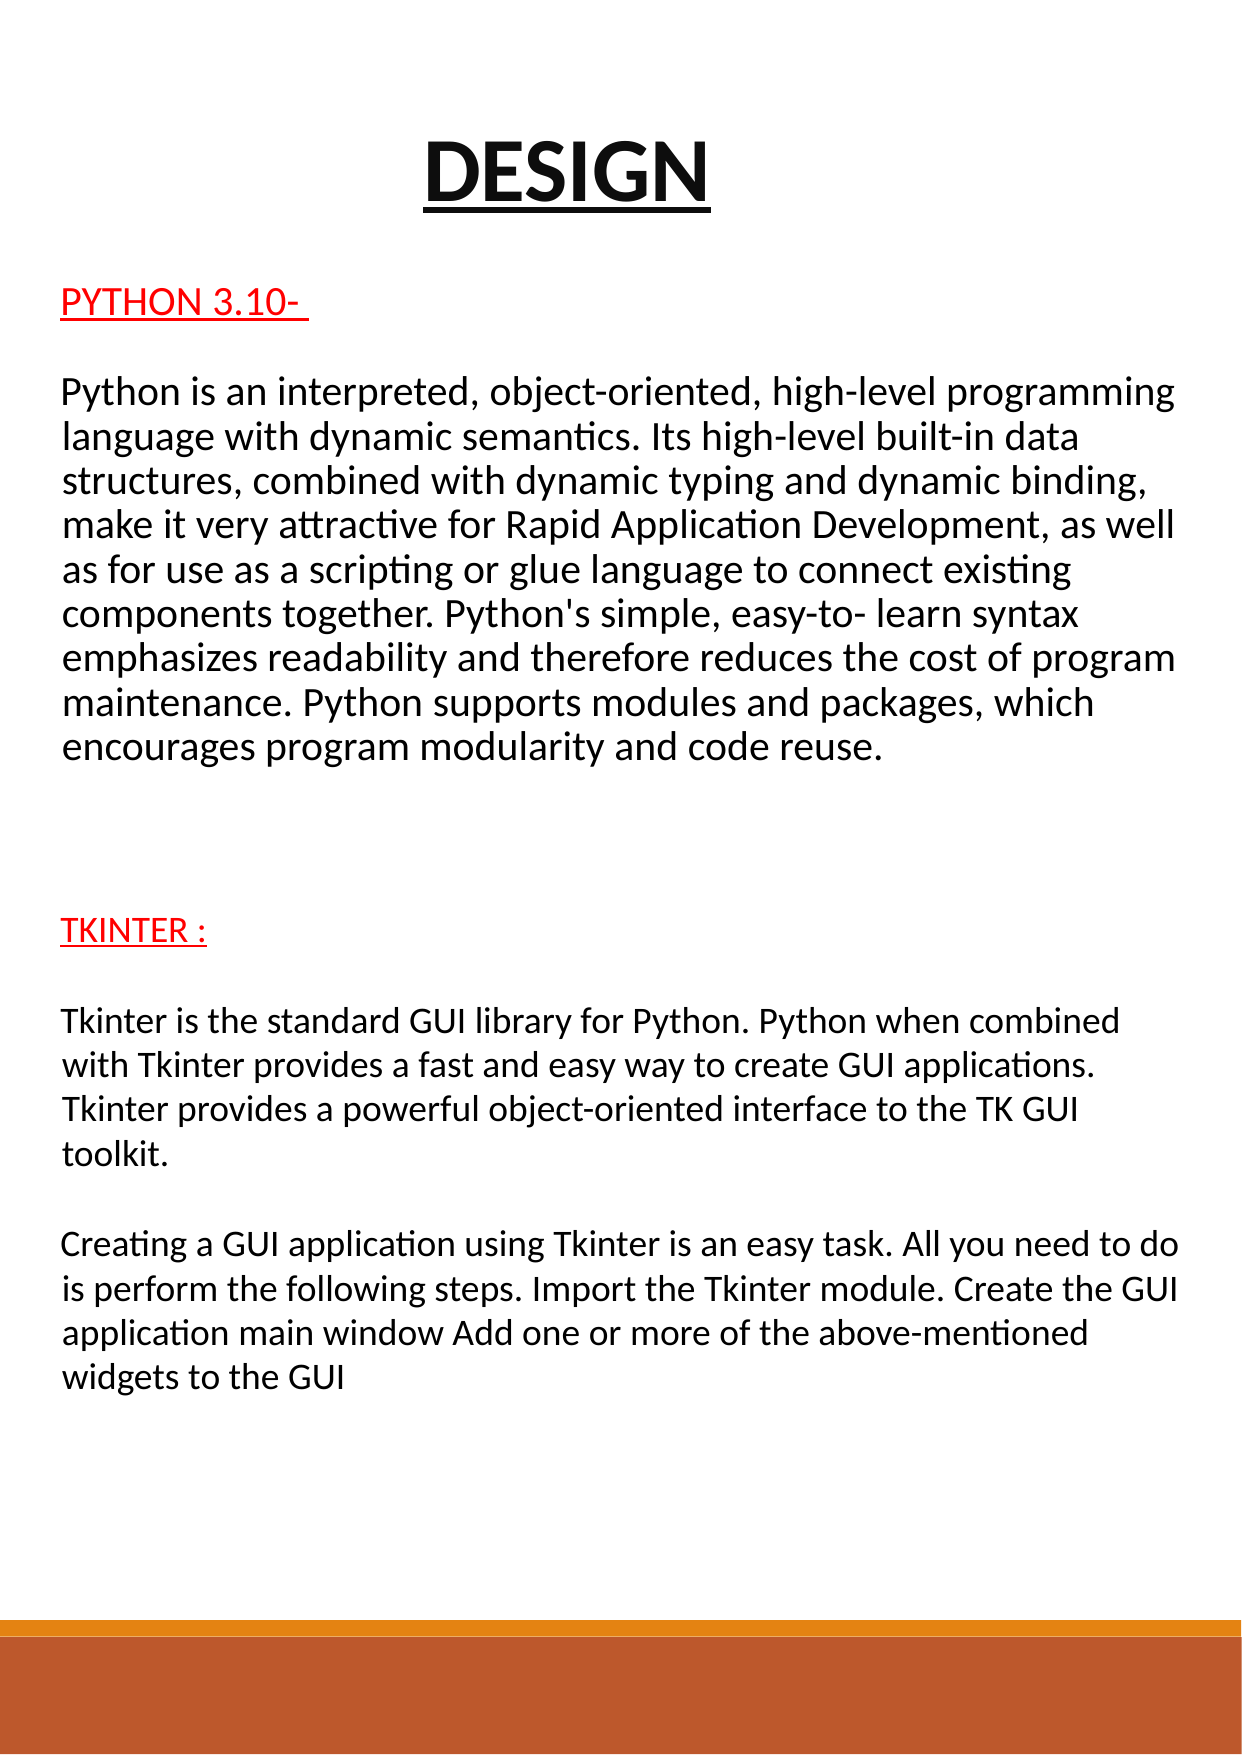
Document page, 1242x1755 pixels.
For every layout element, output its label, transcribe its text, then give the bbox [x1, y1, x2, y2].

text_box PYTHON 3.10- Python is an interpreted, object-oriented, high-level programming language with dynamic semantics. Its high-level built-in data structures, combined with dynamic typing and dynamic binding, make it very attractive for Rapid Application Development, as well as for use as a scripting or glue language to connect existing components together. Python's simple, easy-to- learn syntax emphasizes readability and therefore reduces the cost of program maintenance. Python supports modules and packages, which encourages program modularity and code reuse. TKINTER : Tkinter is the standard GUI library for Python. Python when combined with Tkinter provides a fast and easy way to create GUI applications. Tkinter provides a powerful object-oriented interface to the TK GUI toolkit. Creating a GUI application using Tkinter is an easy task. All you need to do is perform the following steps. Import the Tkinter module. Create the GUI application main window Add one or more of the above-mentioned widgets to the GUI [58, 277, 1184, 1398]
text_box DESIGN [408, 102, 1030, 227]
